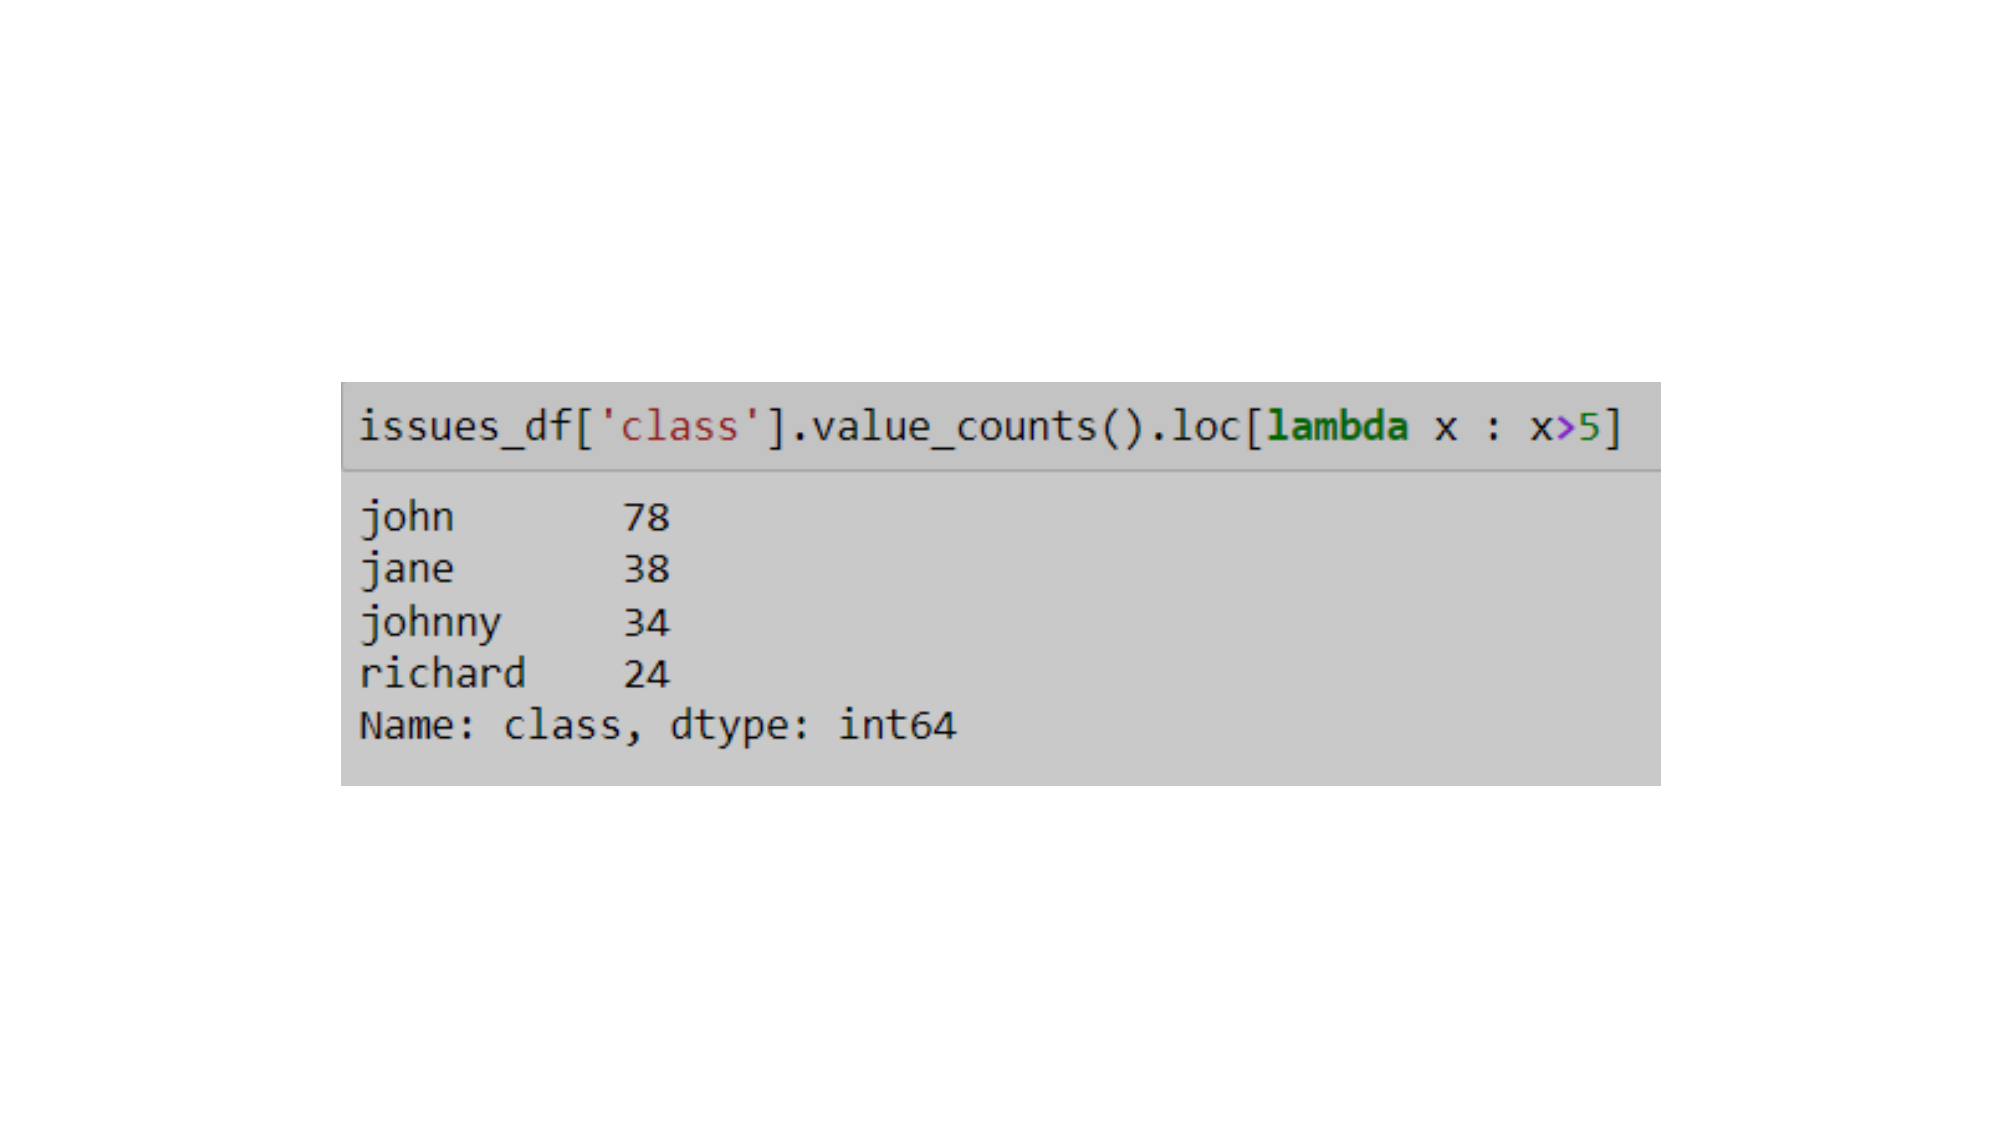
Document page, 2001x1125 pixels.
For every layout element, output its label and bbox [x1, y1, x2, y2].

list [341, 382, 1661, 786]
